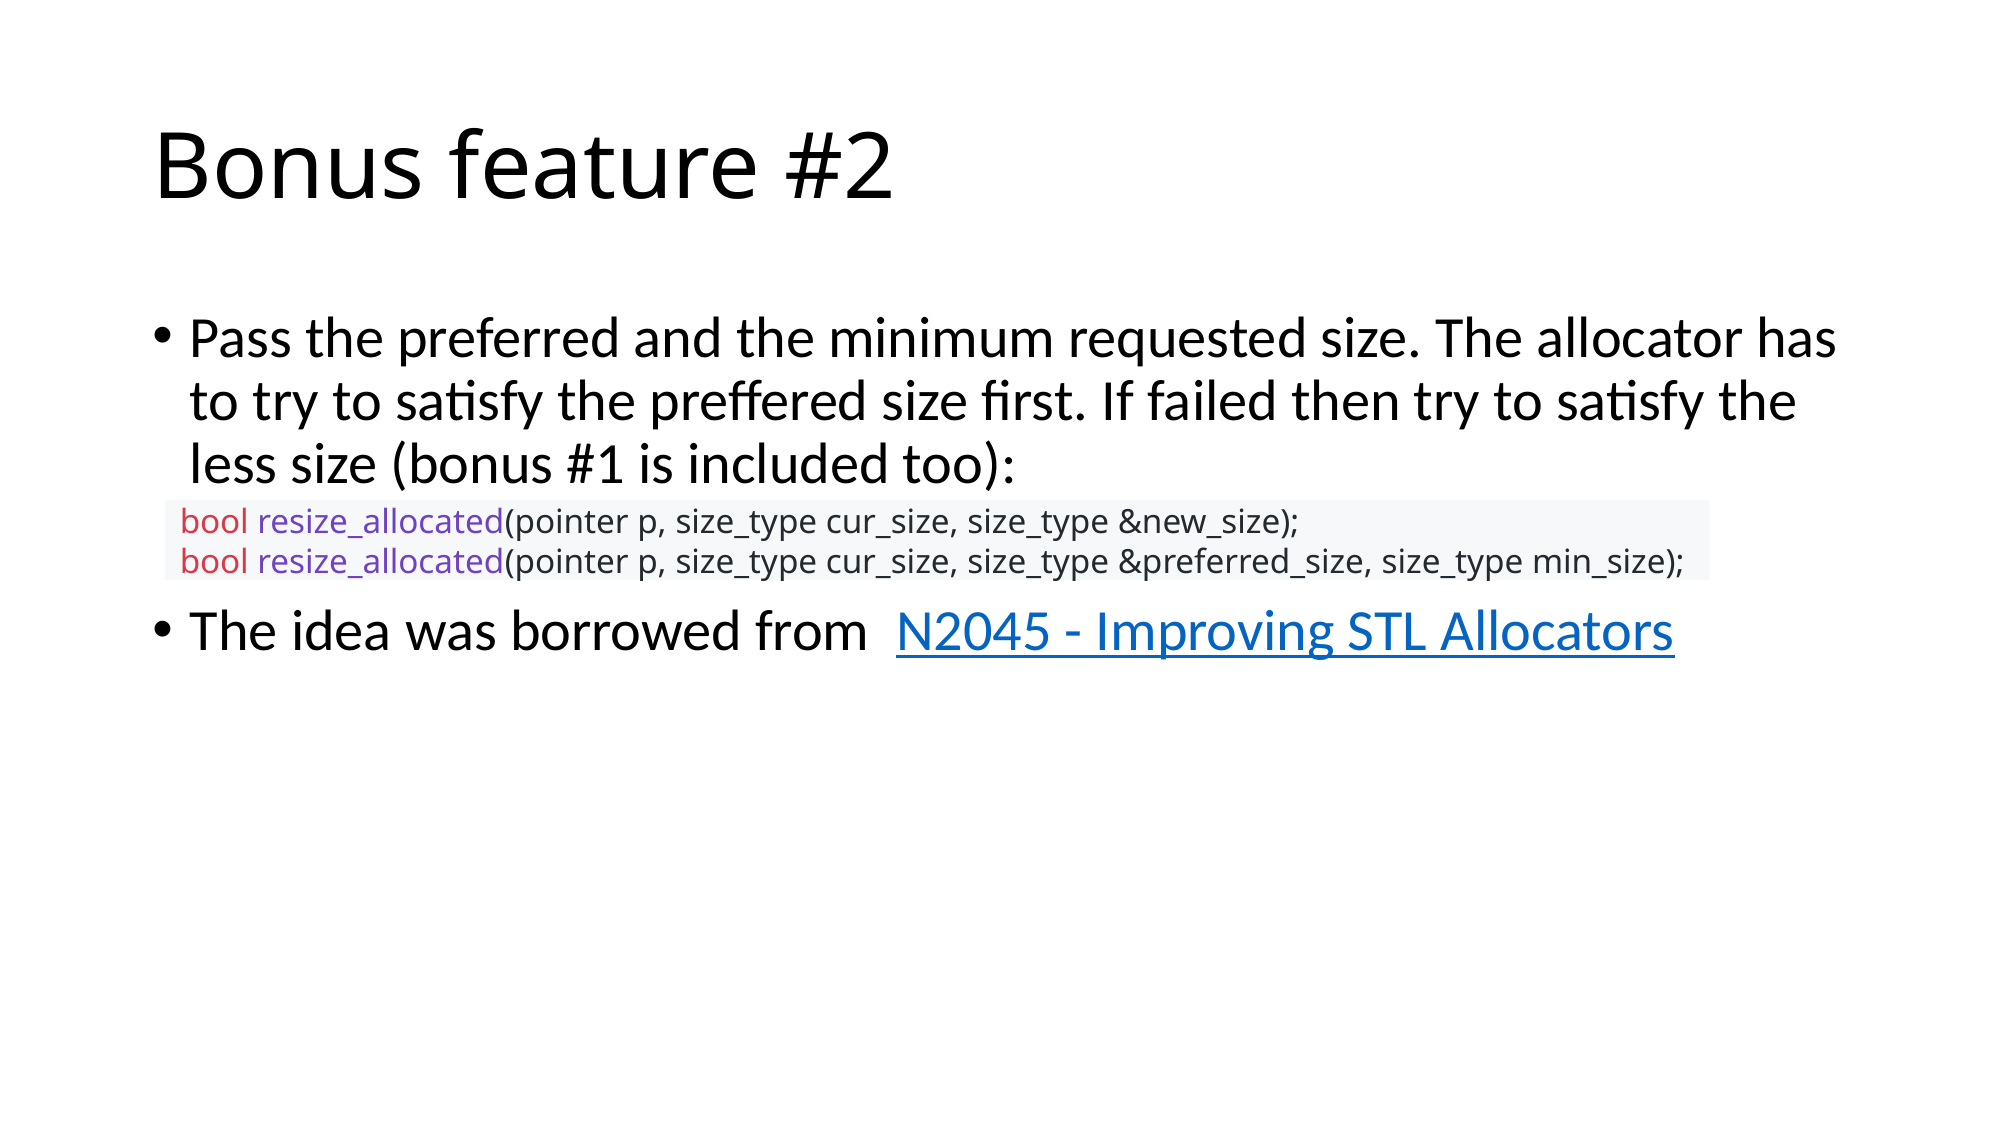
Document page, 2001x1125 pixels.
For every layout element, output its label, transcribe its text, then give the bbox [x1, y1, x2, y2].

list Pass the preferred and the minimum requested size. The allocator has to try to satisfy the preffered size first. If failed then try to satisfy the less size (bonus #1 is included too): The idea was borrowed from N2045 - Improving STL Allocators [137, 299, 1863, 1014]
title Bonus feature #2 [137, 59, 1863, 278]
text_box bool resize_allocated(pointer p, size_type cur_size, size_type &new_size); bool resize_allocated(pointer p, size_type cur_size, size_type &preferred_size, size_type min_size); [164, 500, 1710, 581]
